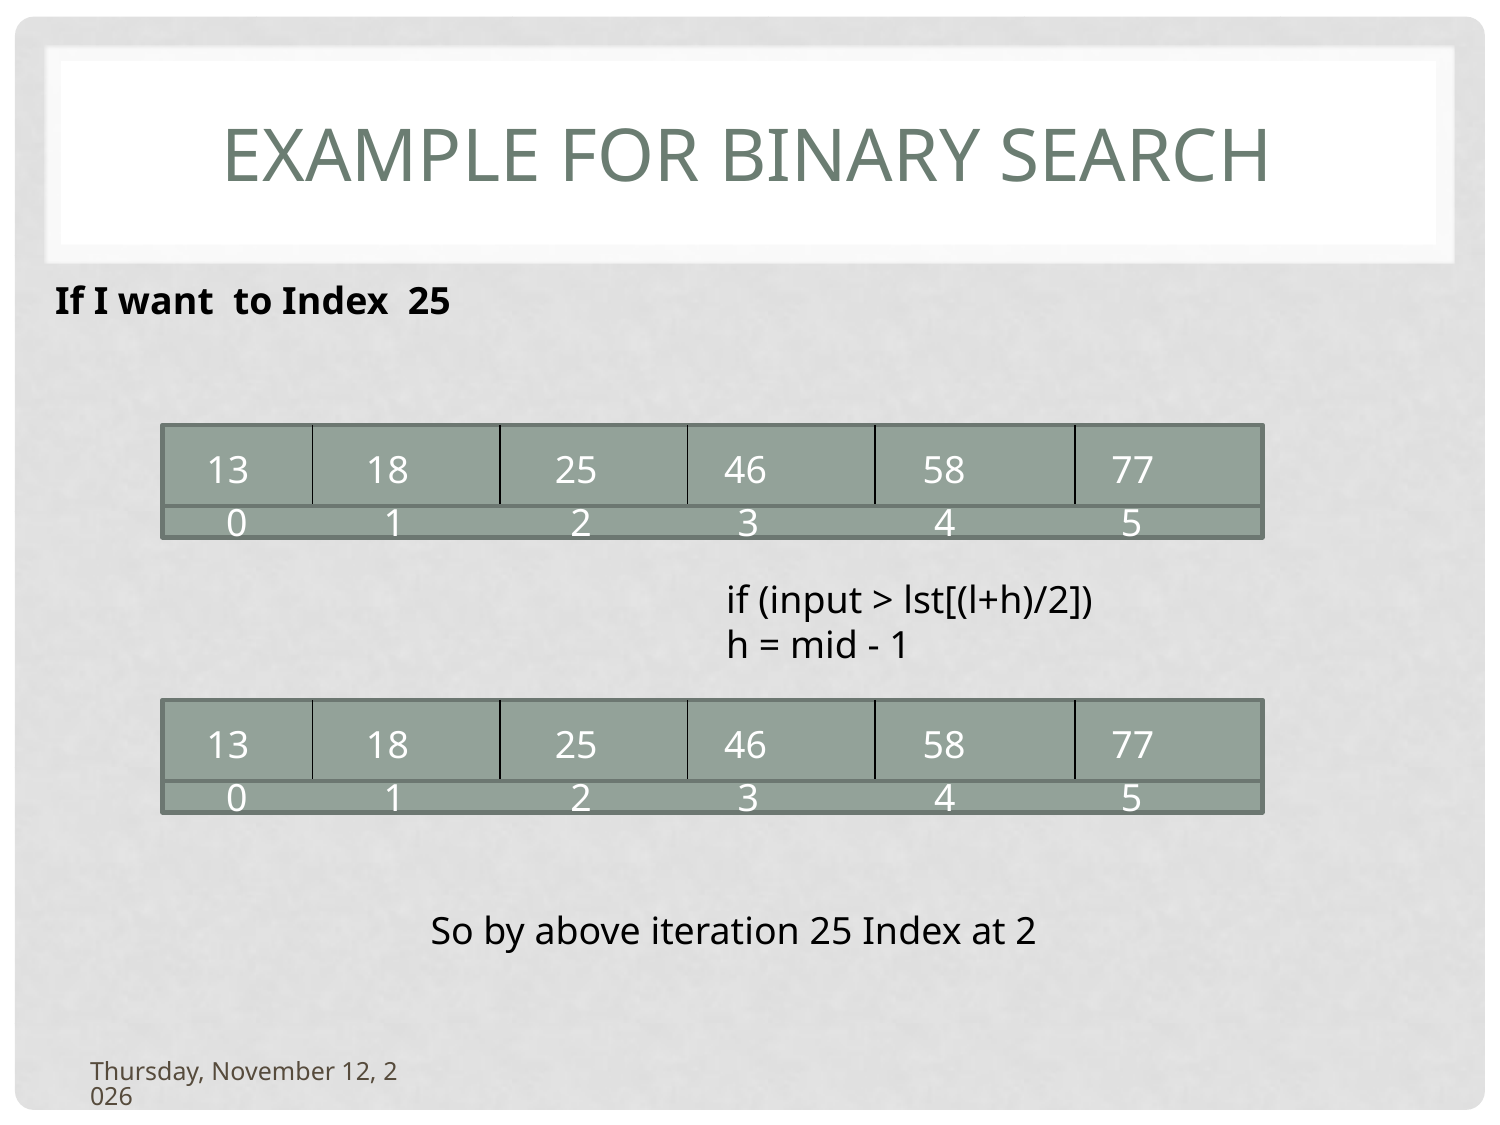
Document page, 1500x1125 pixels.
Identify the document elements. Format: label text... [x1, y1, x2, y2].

title Example for binary search [69, 66, 1425, 238]
text_box 0 1 2 3 4 5 [160, 779, 1265, 815]
text_box 13 18 25 46 58 77 [160, 423, 1265, 504]
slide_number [75, 1042, 425, 1103]
text_box 0 1 2 3 4 5 [160, 504, 1265, 540]
text_box If I want to Index 25 [40, 269, 467, 330]
text_box So by above iteration 25 Index at 2 [415, 899, 1053, 960]
text_box if (input > lst[(l+h)/2]) h = mid - 1 [711, 568, 1108, 674]
text_box 13 18 25 46 58 77 [160, 698, 1265, 779]
